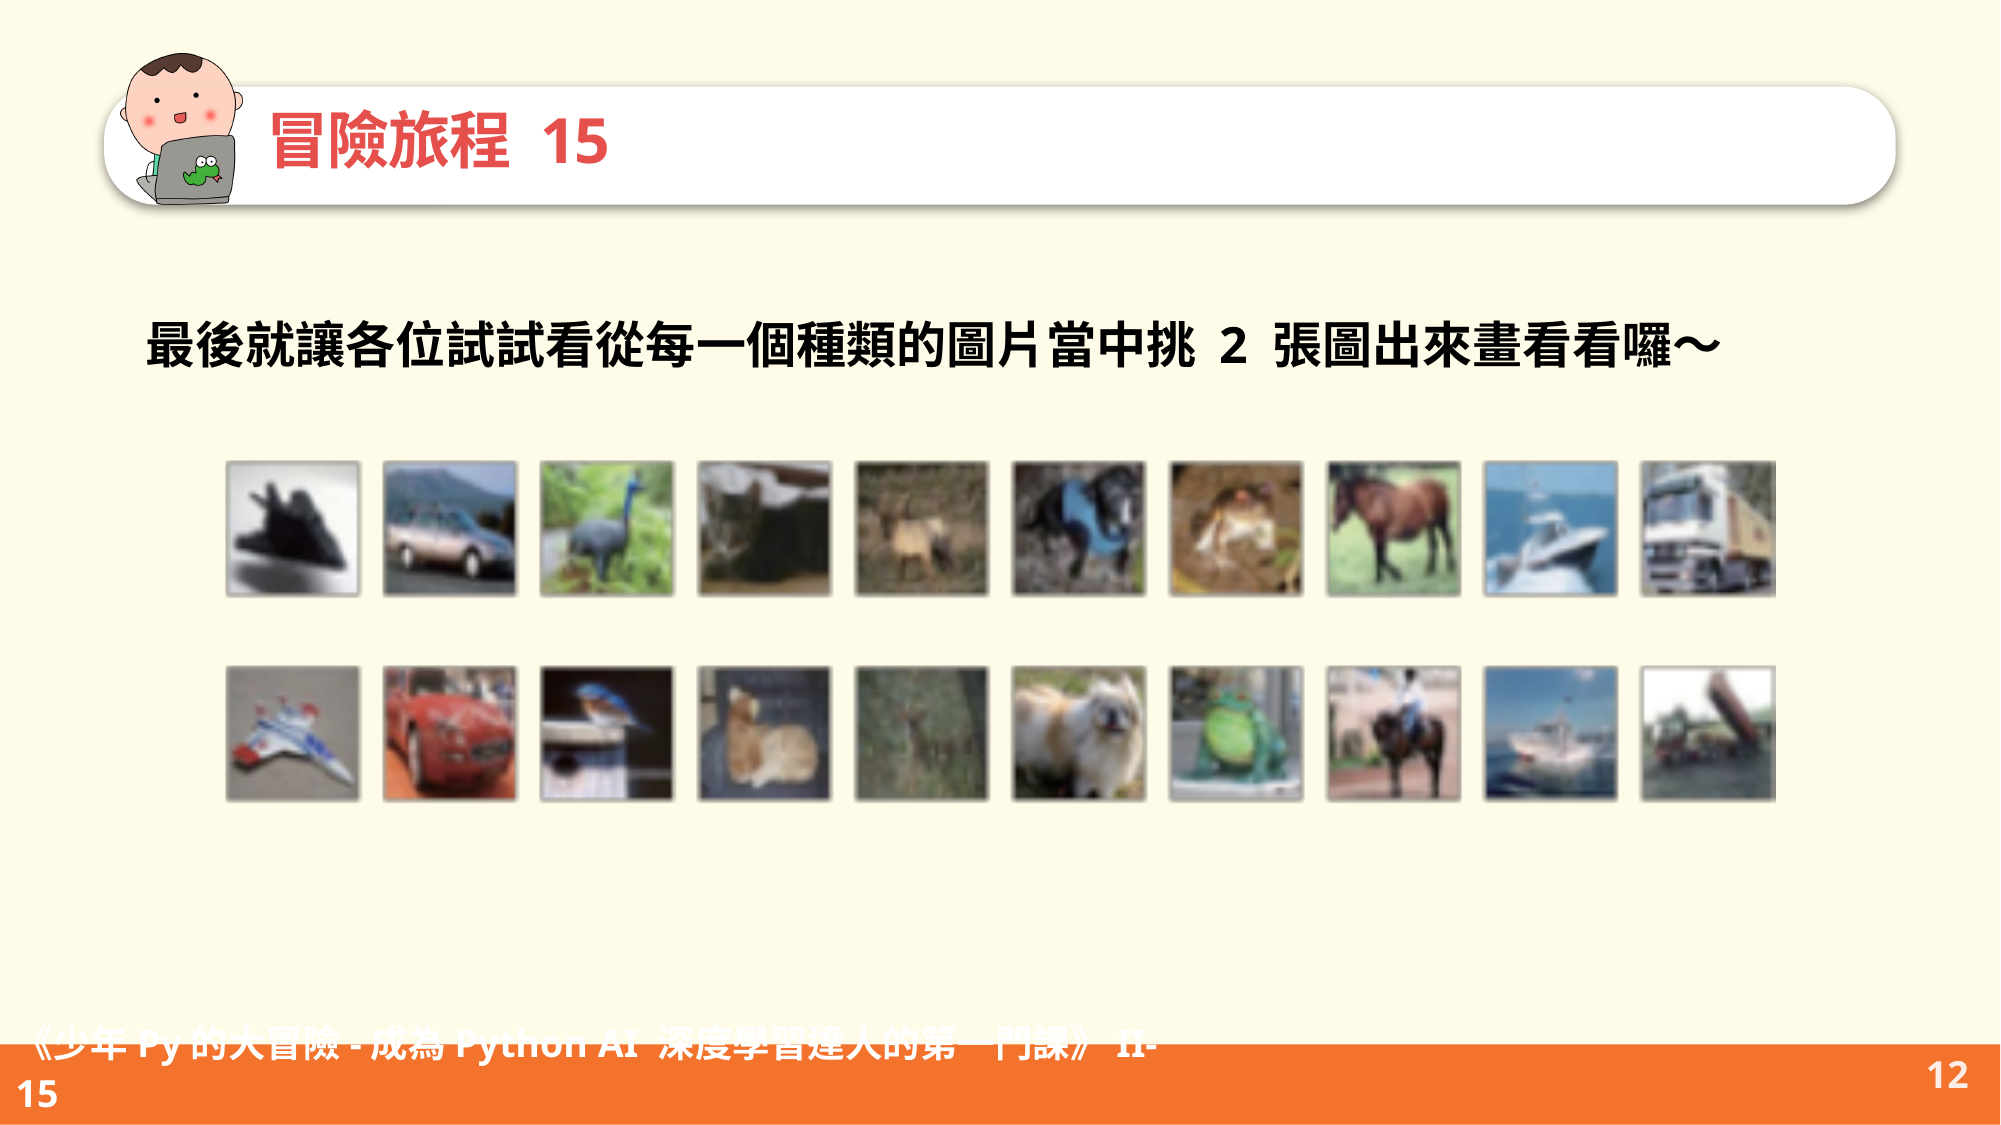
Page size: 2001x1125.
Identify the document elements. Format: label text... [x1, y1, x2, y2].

list 冒險旅程 15 [257, 106, 1838, 185]
slide_number 12 [1912, 1047, 1982, 1111]
list 最後就讓各位試試看從每一個種類的圖片當中挑 2 張圖出來畫看看囉～ [136, 298, 1863, 1014]
picture [120, 53, 243, 205]
picture [223, 459, 1777, 807]
